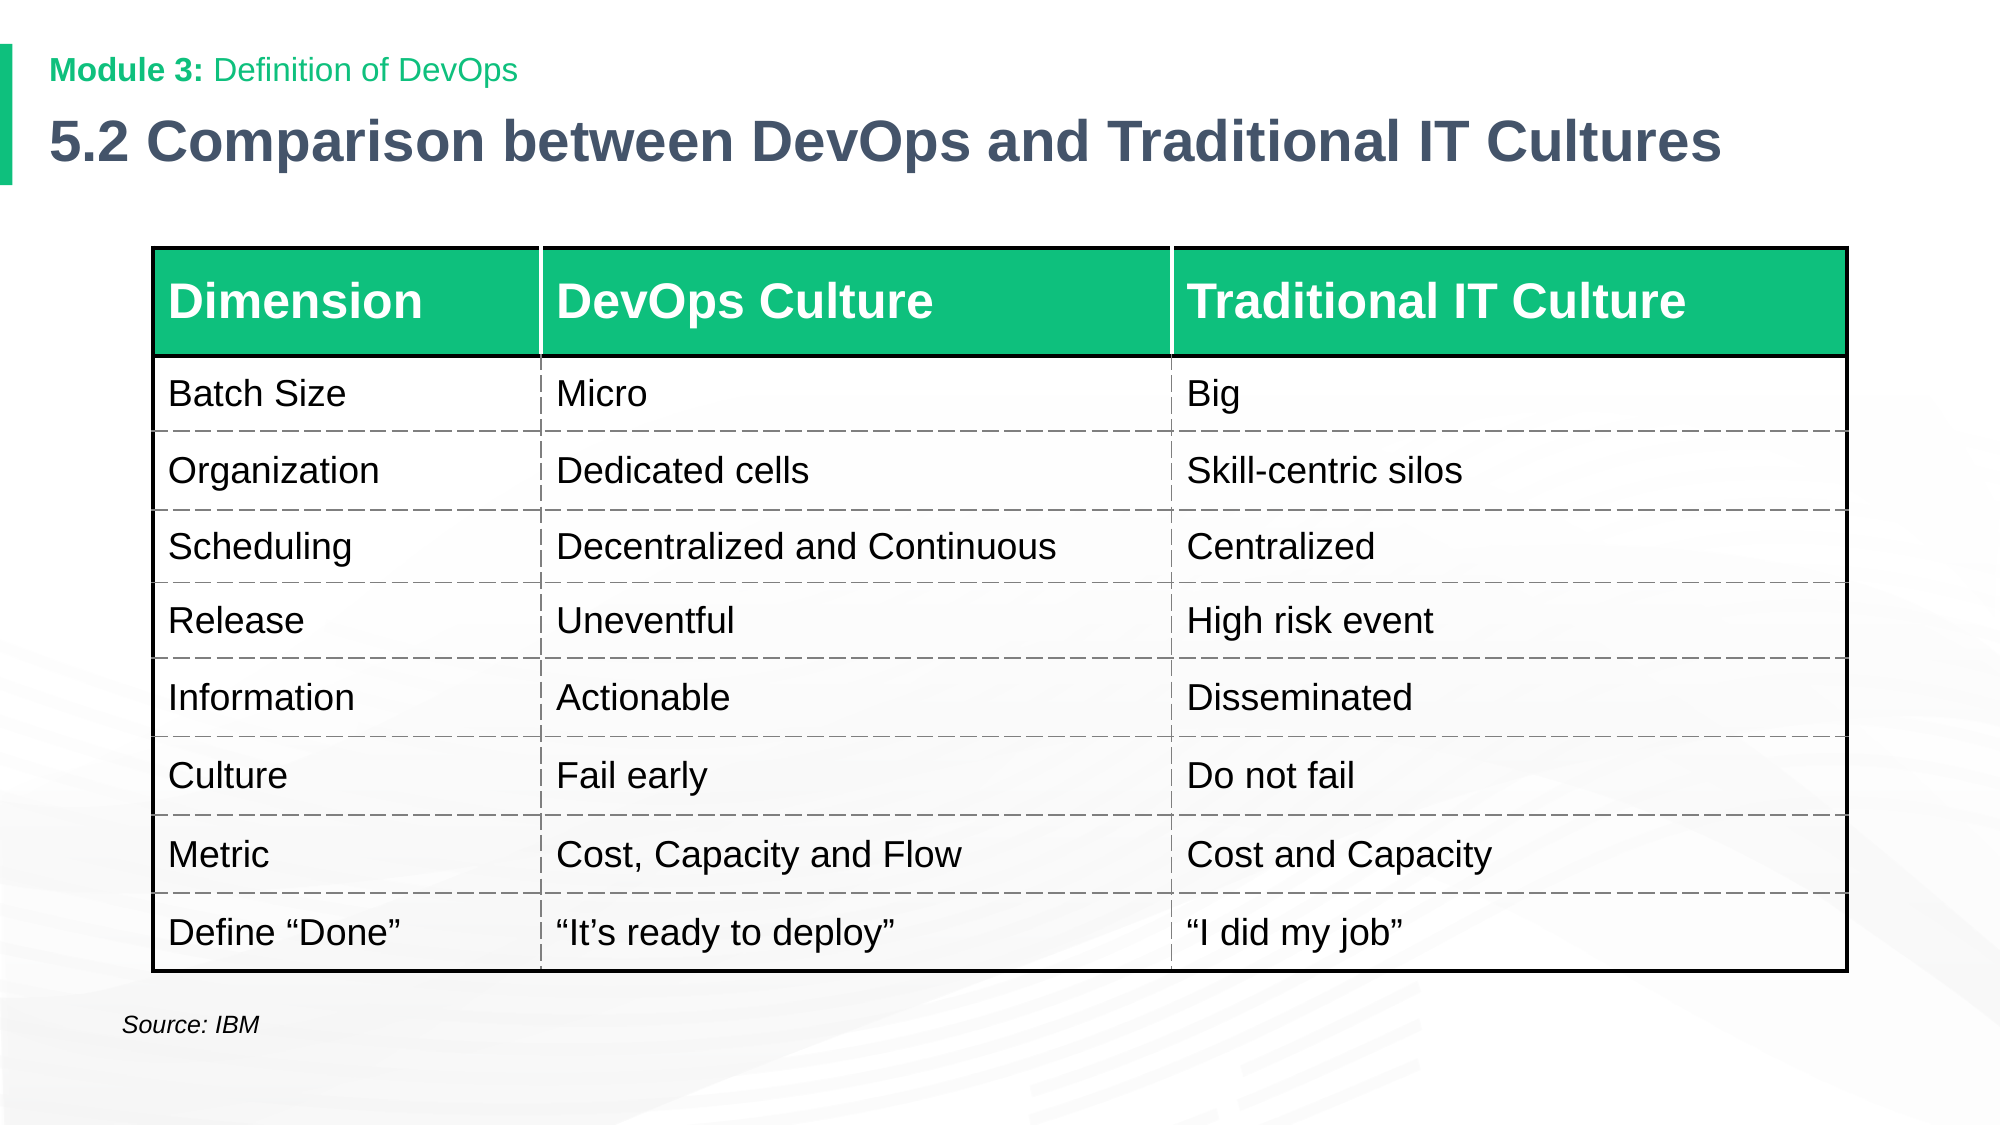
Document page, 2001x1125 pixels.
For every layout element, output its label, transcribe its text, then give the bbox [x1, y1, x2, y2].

title 5.2 Comparison between DevOps and Traditional IT Cultures [34, 103, 2000, 185]
table_cell Culture [155, 737, 541, 815]
table_cell Disseminated [1172, 658, 1845, 737]
list Module 3: Definition of DevOps [34, 44, 1760, 94]
table_cell High risk event [1172, 582, 1845, 658]
table_header Traditional IT Culture [1174, 250, 1845, 354]
table_cell Micro [541, 358, 1172, 431]
table_cell Decentralized and Continuous [541, 510, 1172, 582]
table_cell Define “Done” [155, 893, 541, 969]
table_cell Metric [155, 815, 541, 893]
text_box Source: IBM [106, 993, 321, 1043]
table_cell Cost and Capacity [1172, 815, 1845, 893]
table_cell Release [155, 582, 541, 658]
table_cell Cost, Capacity and Flow [541, 815, 1172, 893]
table_cell Fail early [541, 737, 1172, 815]
table_cell Centralized [1172, 510, 1845, 582]
table_cell “It’s ready to deploy” [541, 893, 1172, 969]
table_cell Actionable [541, 658, 1172, 737]
table_header Dimension [155, 250, 539, 354]
table_cell Organization [155, 431, 541, 510]
table_cell Information [155, 658, 541, 737]
table_cell Dedicated cells [541, 431, 1172, 510]
picture [0, 22, 2000, 1125]
table_cell Scheduling [155, 510, 541, 582]
table_cell Do not fail [1172, 737, 1845, 815]
table_cell Batch Size [155, 358, 541, 431]
table_cell “I did my job” [1172, 893, 1845, 969]
table_cell Big [1172, 358, 1845, 431]
table_header DevOps Culture [543, 250, 1170, 354]
table_cell Skill-centric silos [1172, 431, 1845, 510]
table_cell Uneventful [541, 582, 1172, 658]
